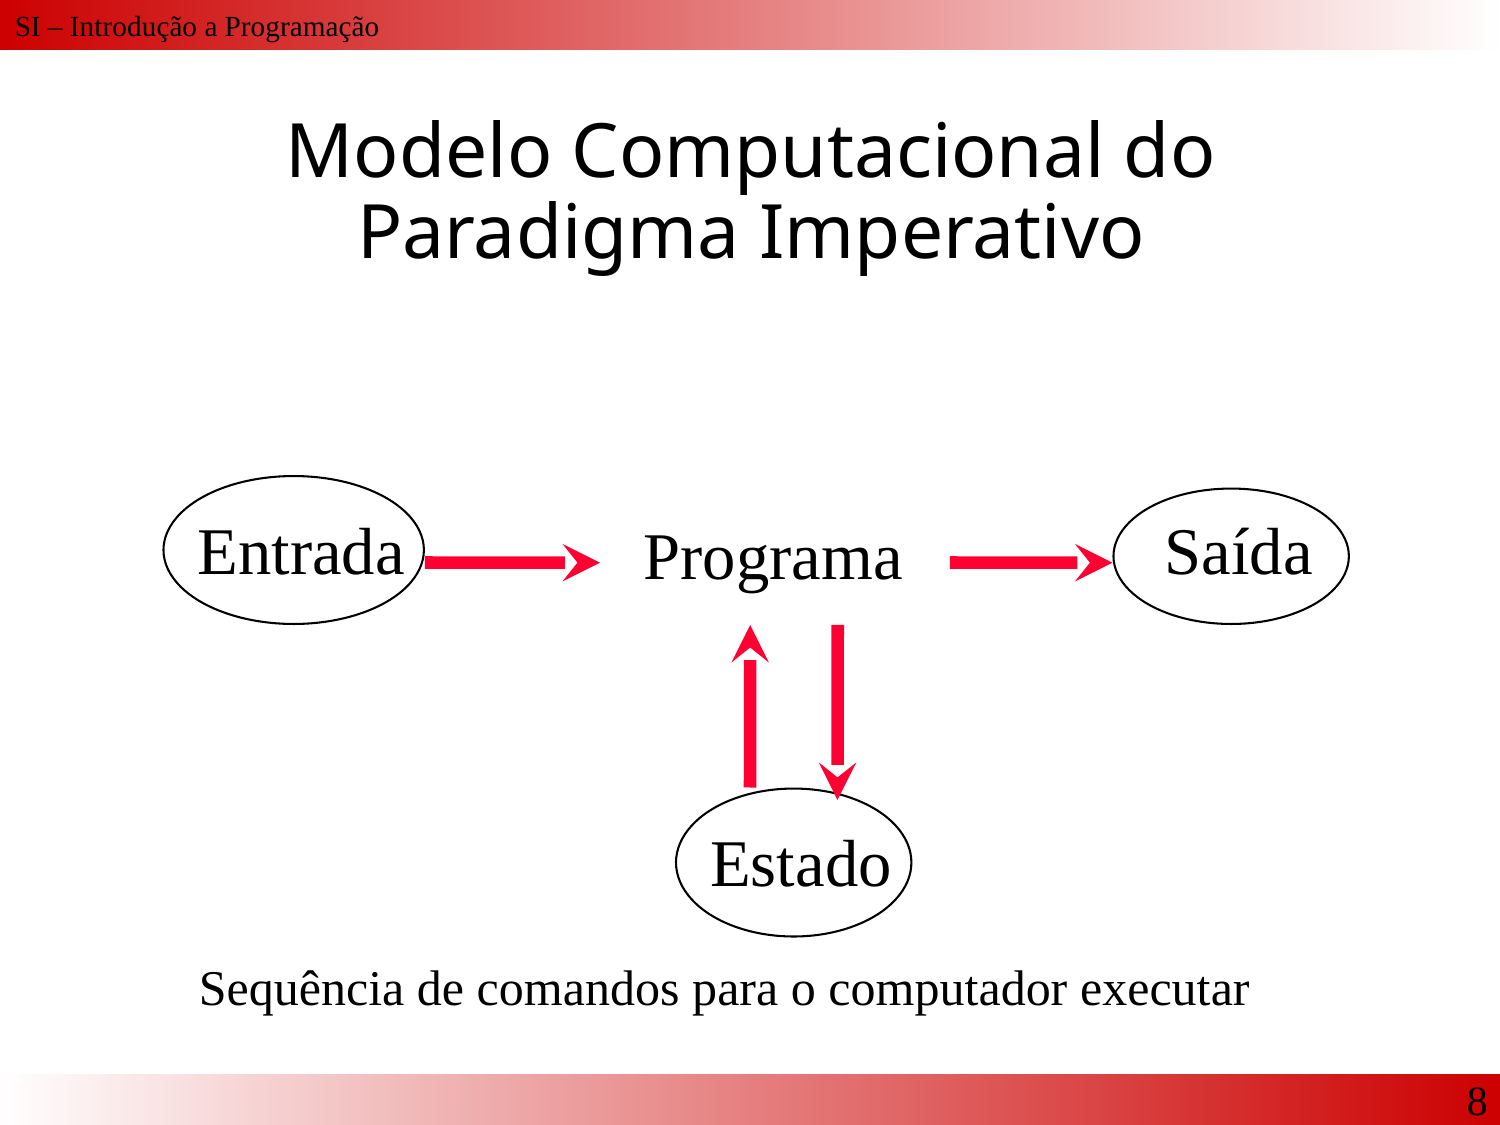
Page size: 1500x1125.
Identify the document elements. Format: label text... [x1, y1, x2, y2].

text_box Modelo Computacional do Paradigma Imperativo [112, 103, 1390, 285]
text_box Sequência de comandos para o computador executar [192, 955, 1258, 1016]
text_box Entrada [401, 507, 413, 519]
text_box Programa [612, 512, 936, 605]
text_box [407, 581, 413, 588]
text_box [163, 476, 424, 624]
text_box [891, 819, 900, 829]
text_box [1113, 488, 1349, 624]
text_box [587, 556, 601, 569]
text_box [1100, 556, 1113, 569]
text_box [676, 788, 912, 937]
text_box [744, 624, 757, 638]
text_box [831, 787, 844, 800]
slide_number 8 [1299, 1065, 1500, 1125]
